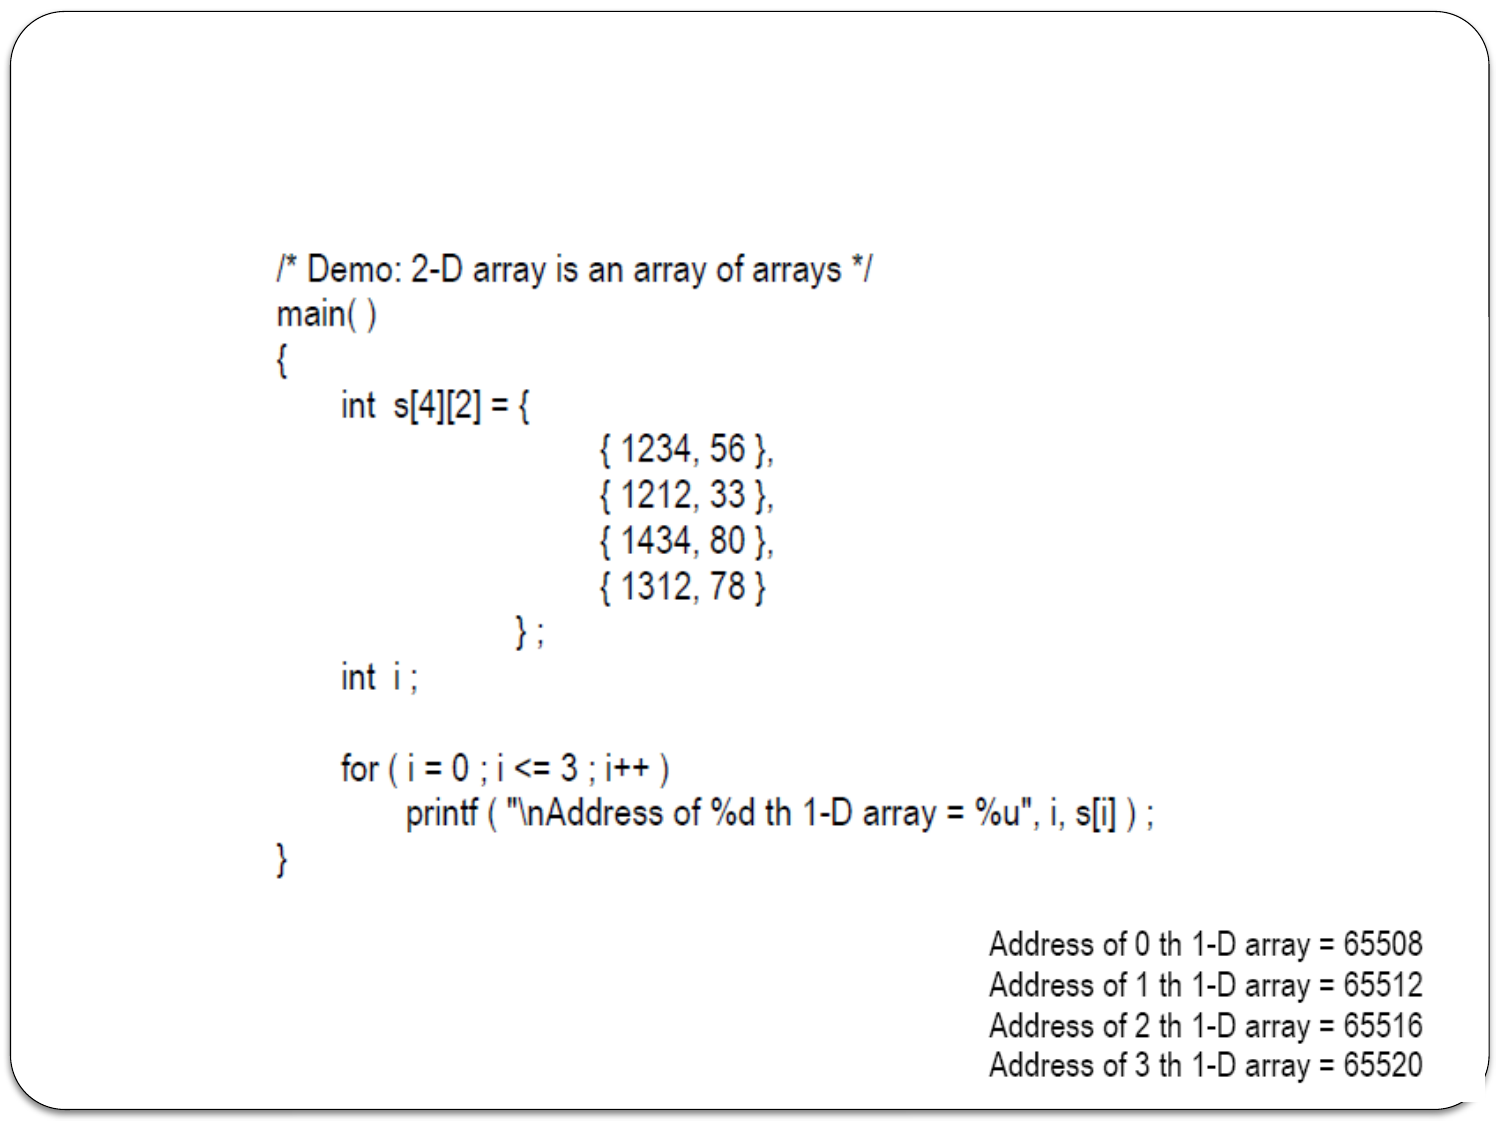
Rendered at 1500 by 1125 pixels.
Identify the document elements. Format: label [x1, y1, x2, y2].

list [214, 224, 1244, 922]
picture [987, 912, 1485, 1102]
